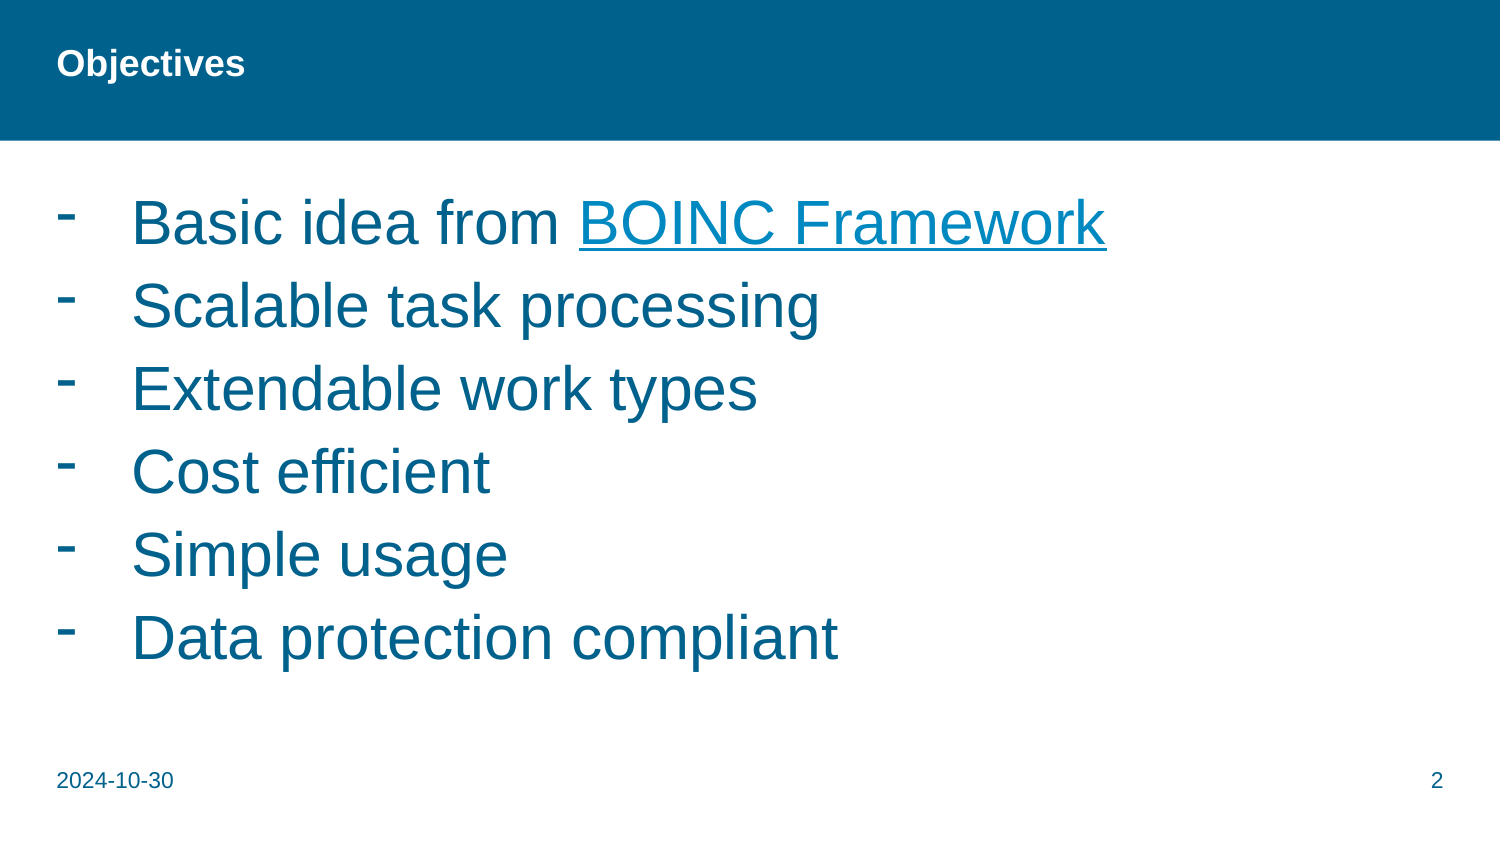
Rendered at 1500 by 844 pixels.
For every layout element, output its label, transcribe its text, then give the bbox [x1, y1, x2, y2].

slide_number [41, 757, 396, 803]
title Objectives [41, 29, 987, 112]
slide_number 2 [1104, 757, 1459, 803]
list Basic idea from BOINC Framework Scalable task processing Extendable work types Cost efficient Simple usage Data protection compliant [41, 183, 1459, 719]
